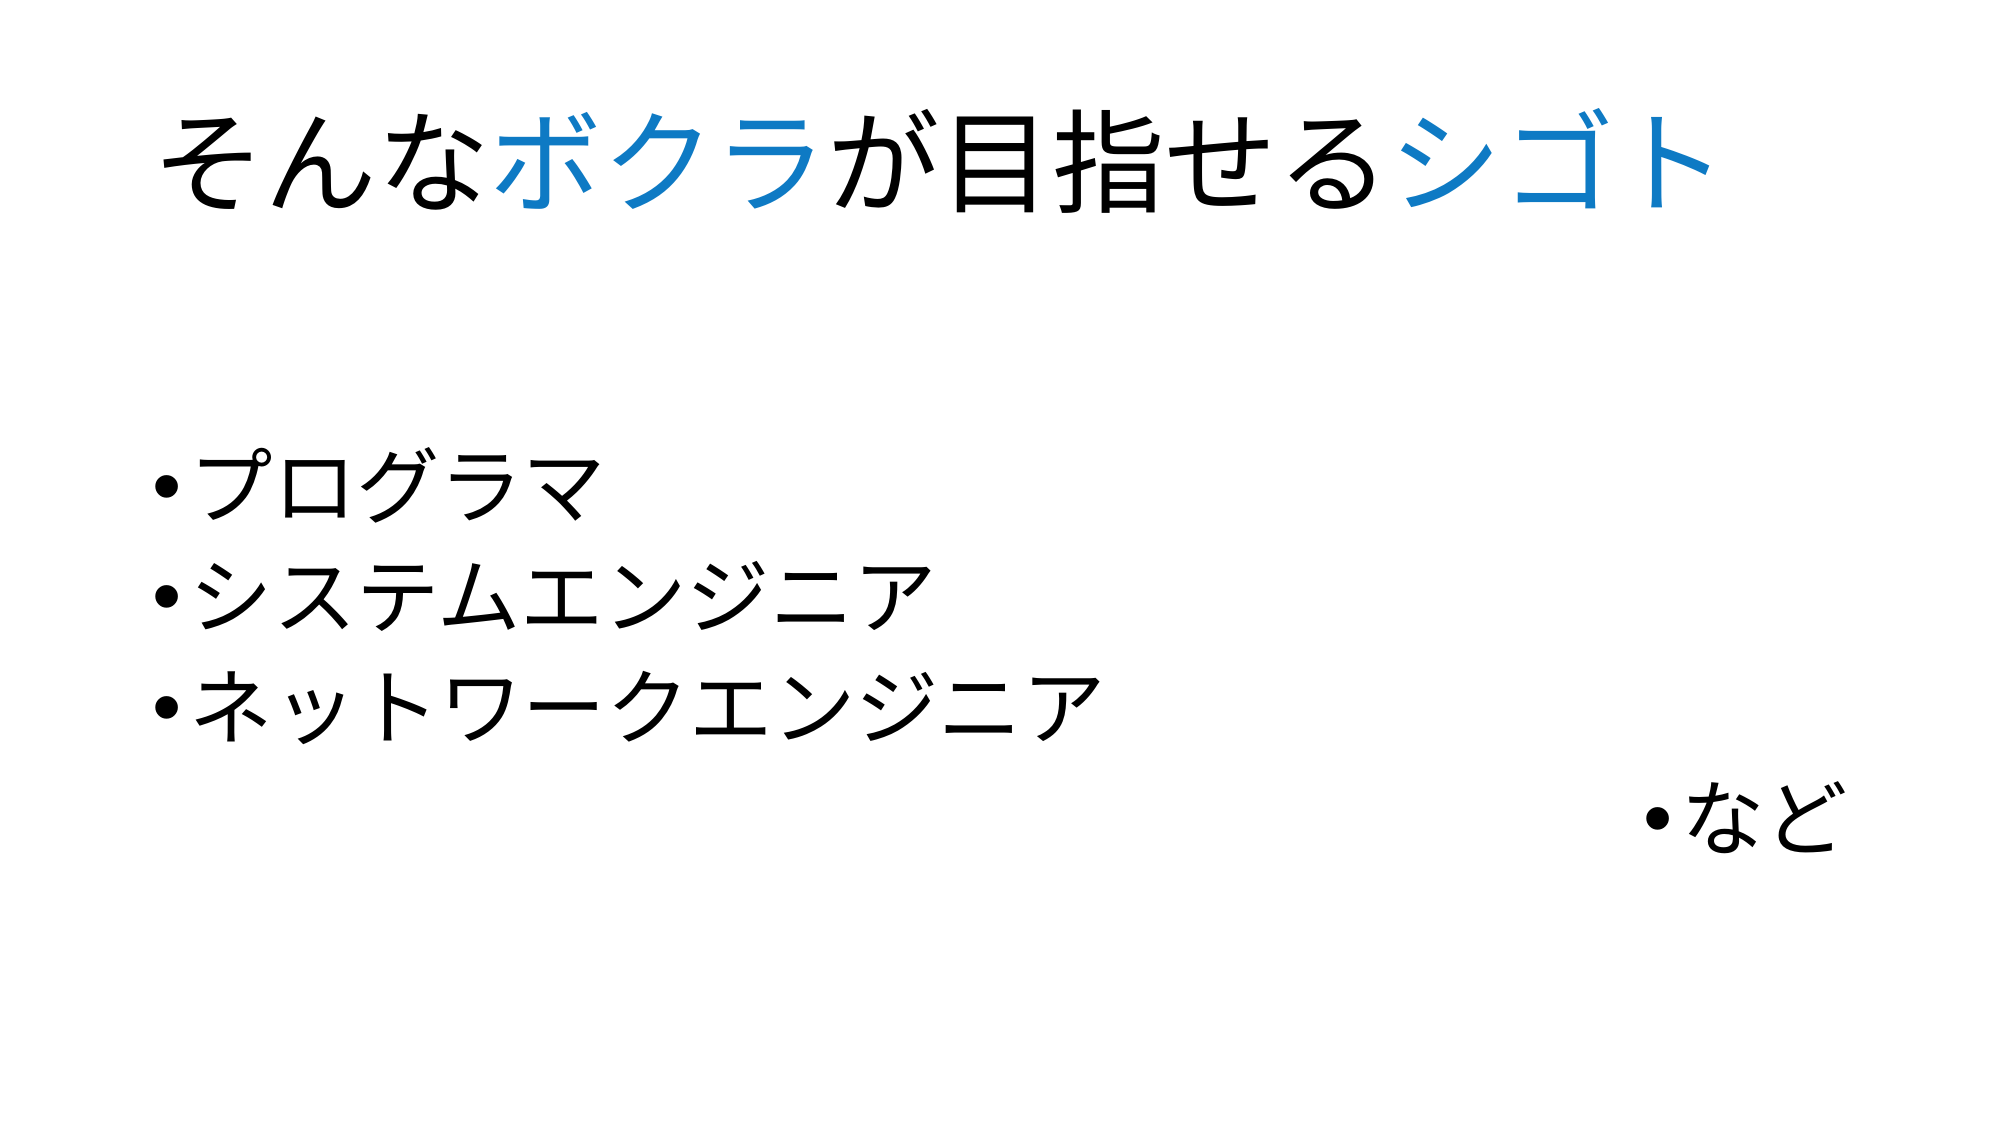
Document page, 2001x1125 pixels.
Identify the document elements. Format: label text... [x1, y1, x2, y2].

list プログラマ システムエンジニア ネットワークエンジニア など [137, 299, 1863, 1014]
title そんなボクラが目指せるシゴト [137, 59, 1863, 278]
